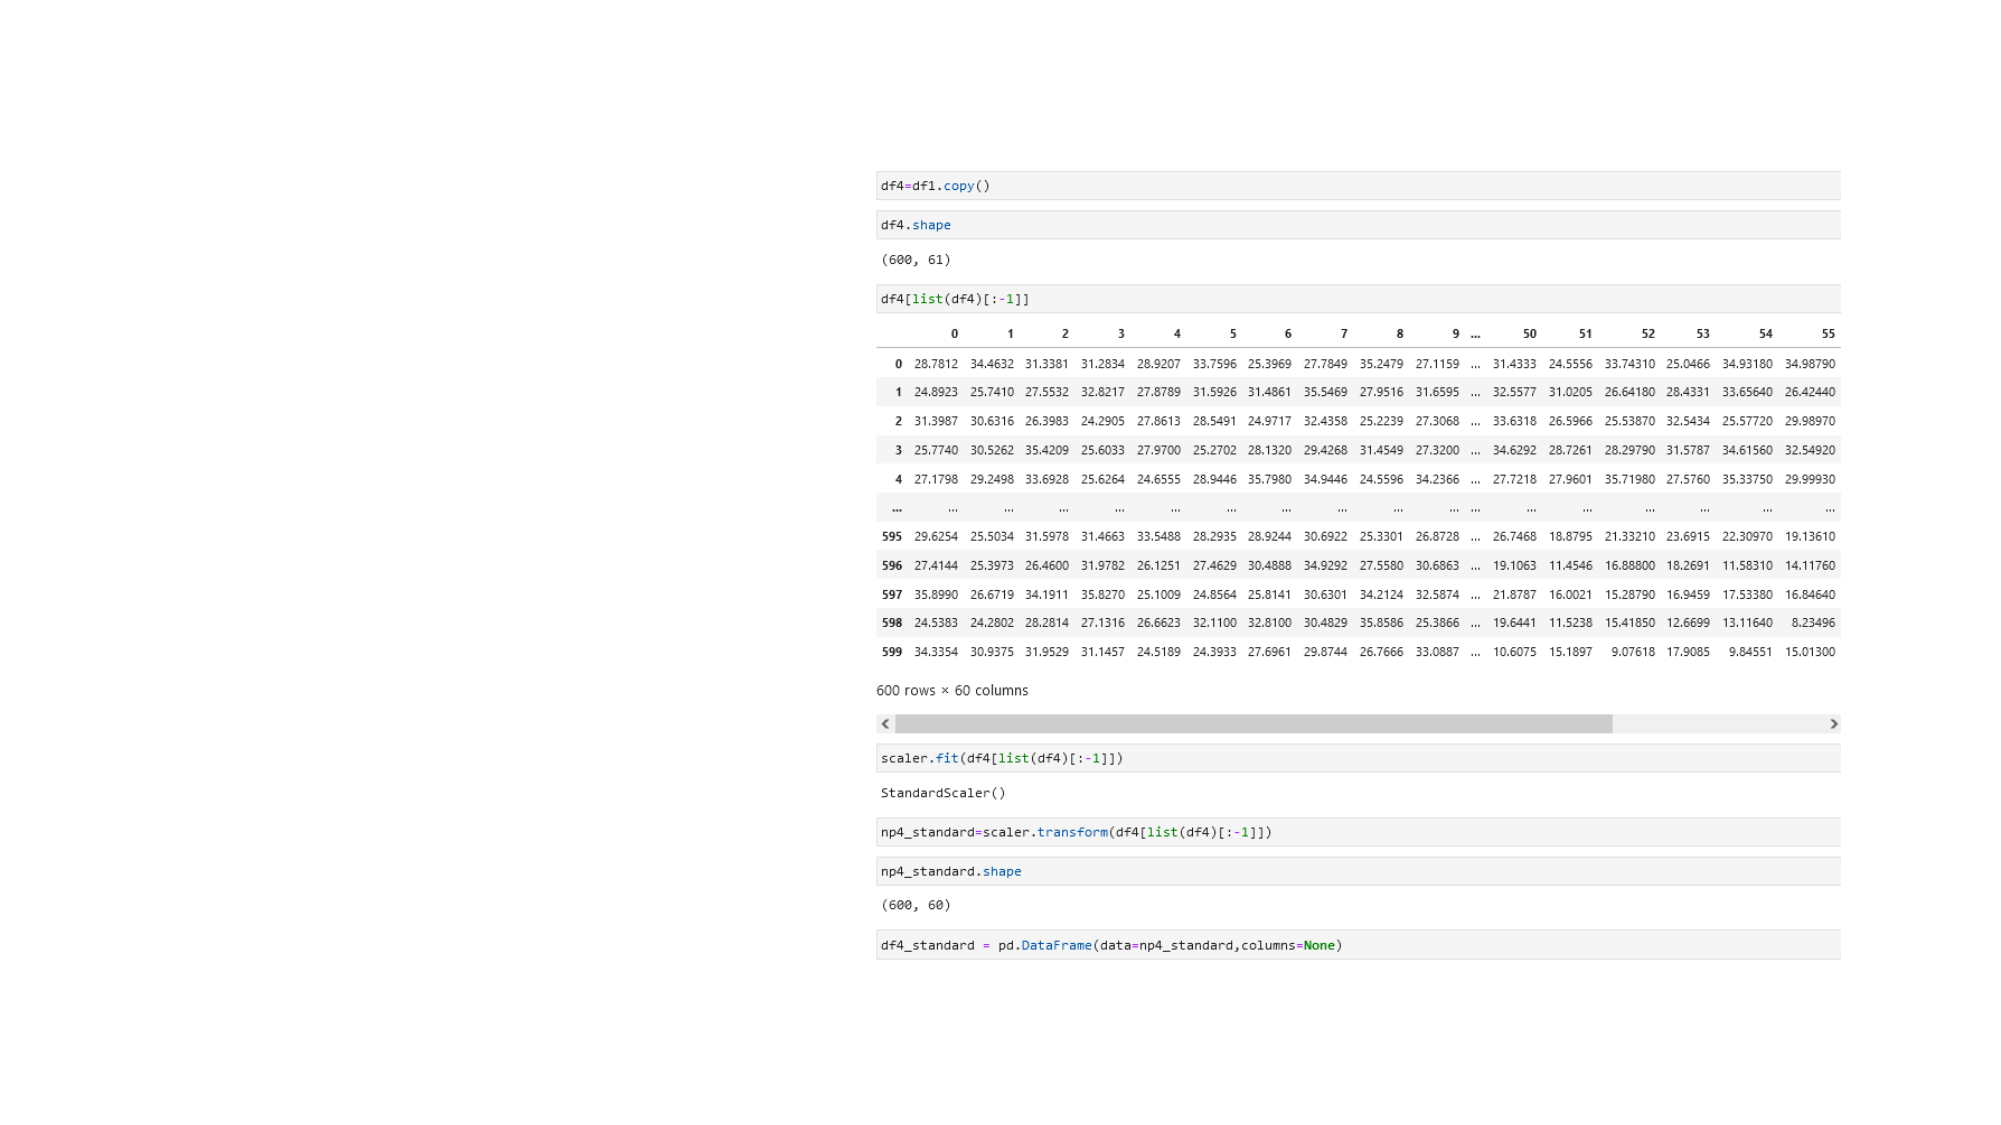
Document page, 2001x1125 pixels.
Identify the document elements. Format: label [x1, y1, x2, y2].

list [872, 161, 1841, 962]
